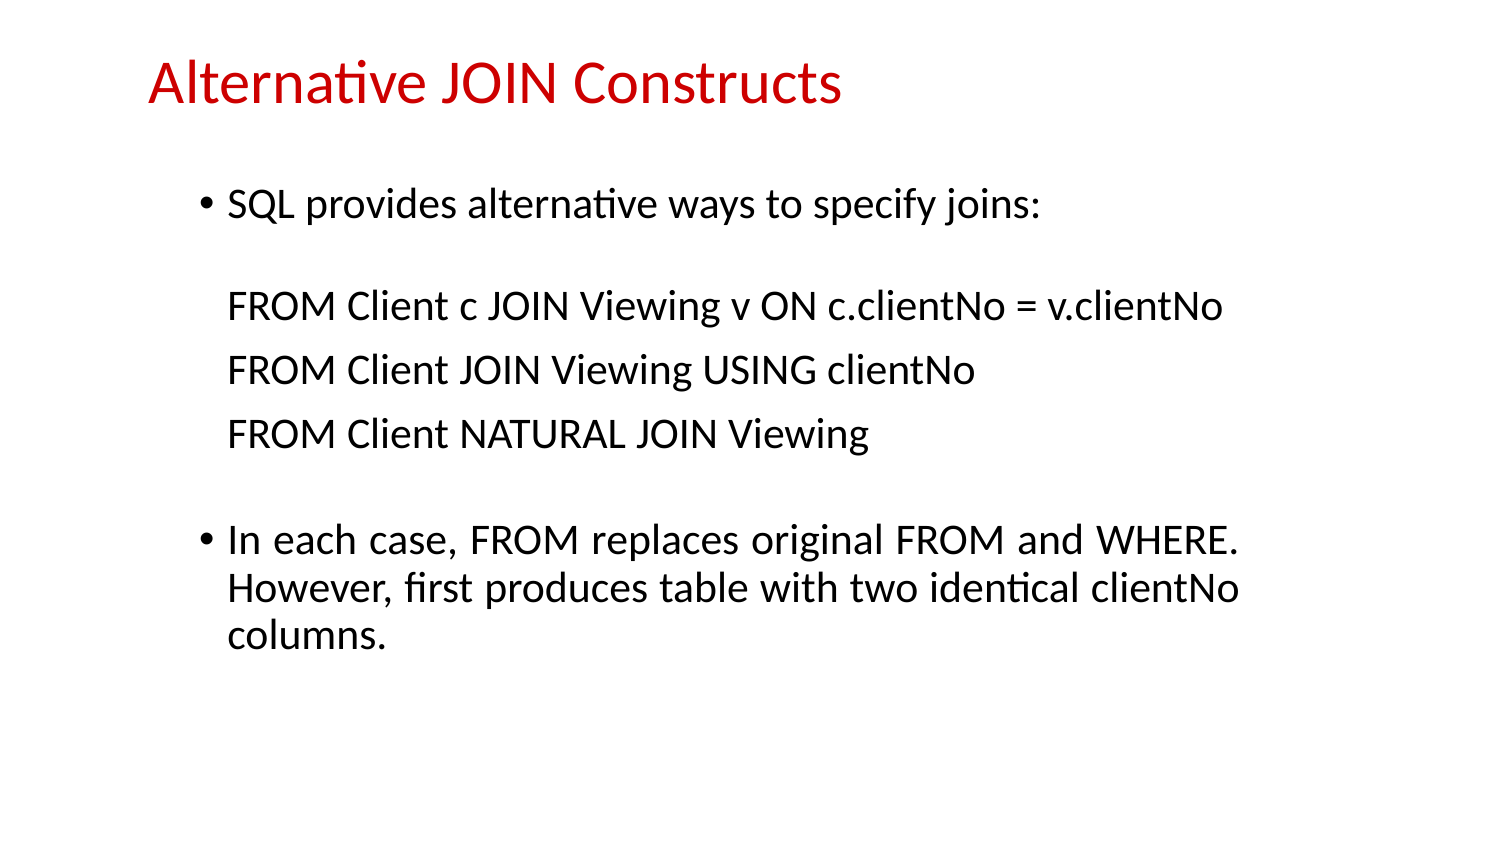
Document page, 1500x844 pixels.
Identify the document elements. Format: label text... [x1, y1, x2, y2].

title Alternative JOIN Constructs [137, 49, 1169, 118]
list SQL provides alternative ways to specify joins: FROM Client c JOIN Viewing v ON c.clientNo = v.clientNo FROM Client JOIN Viewing USING clientNo FROM Client NATURAL JOIN Viewing In each case, FROM replaces original FROM and WHERE. However, first produces table with two identical clientNo columns. [186, 175, 1252, 697]
